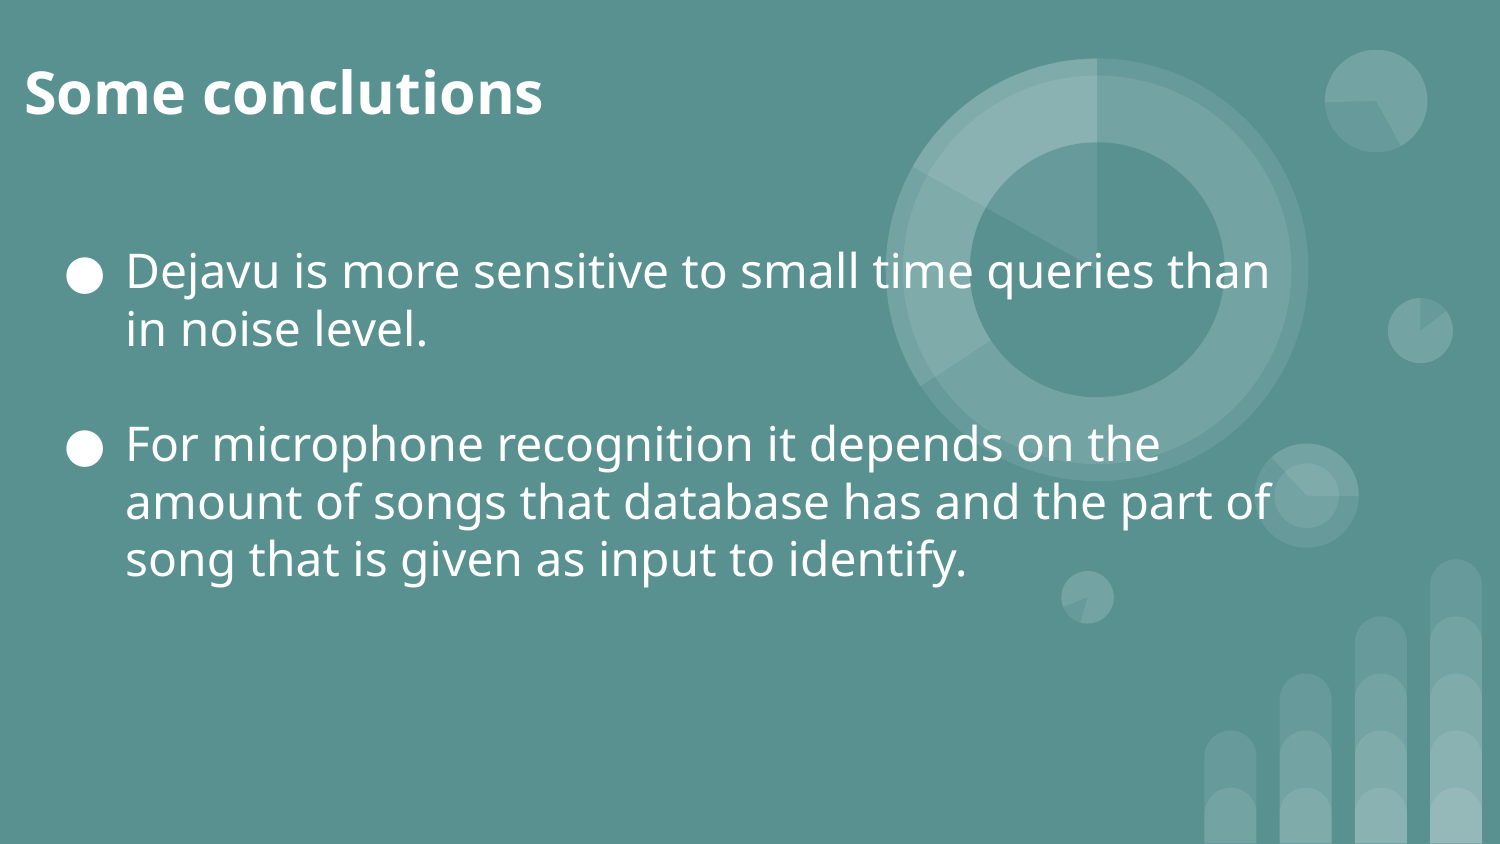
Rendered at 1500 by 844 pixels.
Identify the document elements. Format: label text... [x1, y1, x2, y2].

subtitle Dejavu is more sensitive to small time queries than in noise level. For microphone recognition it depends on the amount of songs that database has and the part of song that is given as input to identify. [35, 225, 1322, 844]
title Some conclutions [9, 23, 1137, 160]
